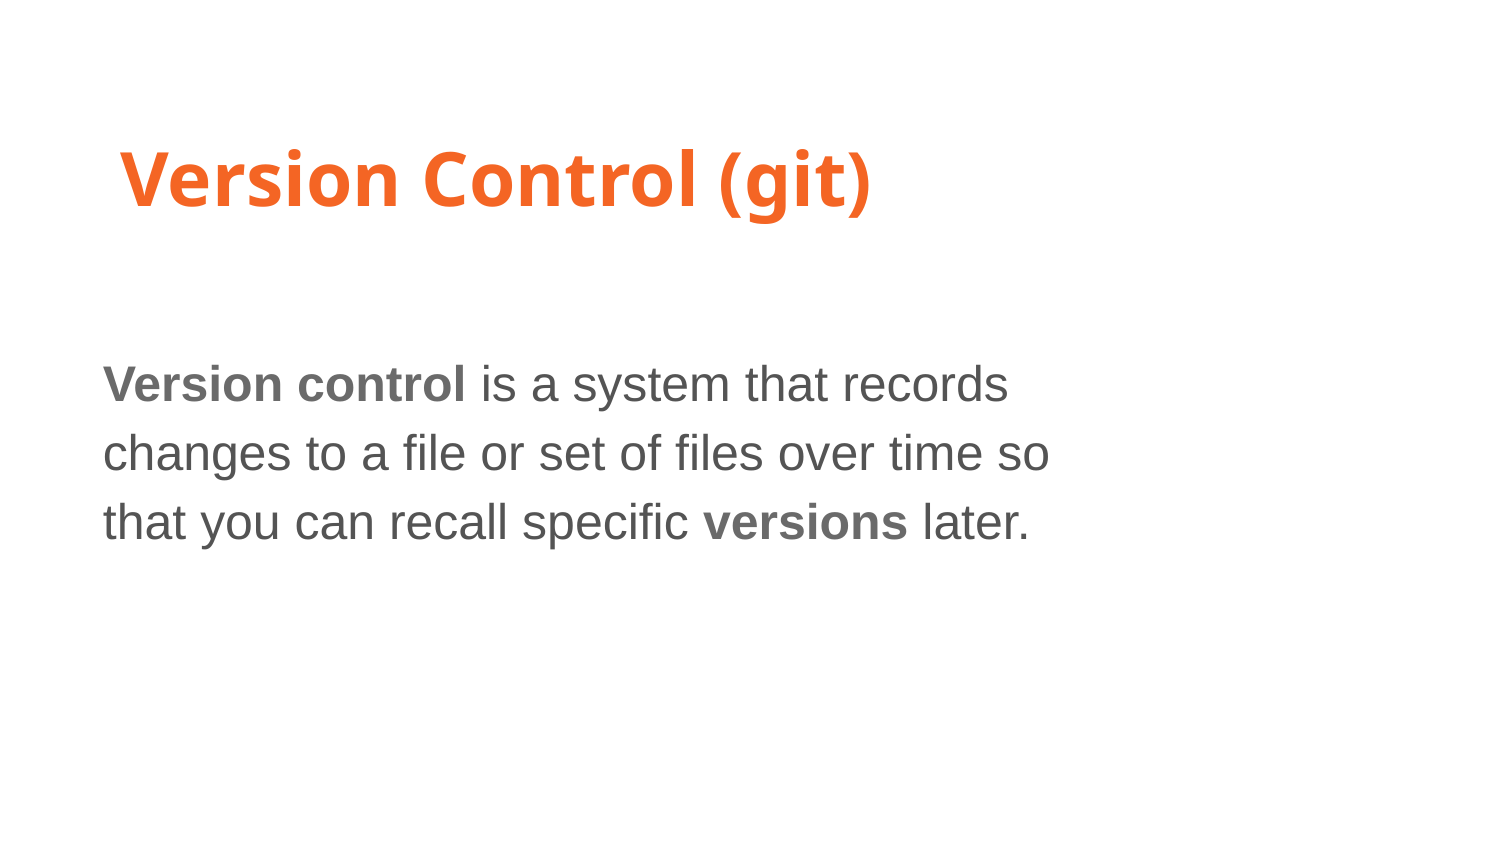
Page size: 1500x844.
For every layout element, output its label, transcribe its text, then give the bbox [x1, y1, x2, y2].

title Version Control (git) [105, 116, 1145, 243]
title Version control is a system that records changes to a file or set of files over time so that you can recall specific versions later. [87, 327, 1080, 832]
